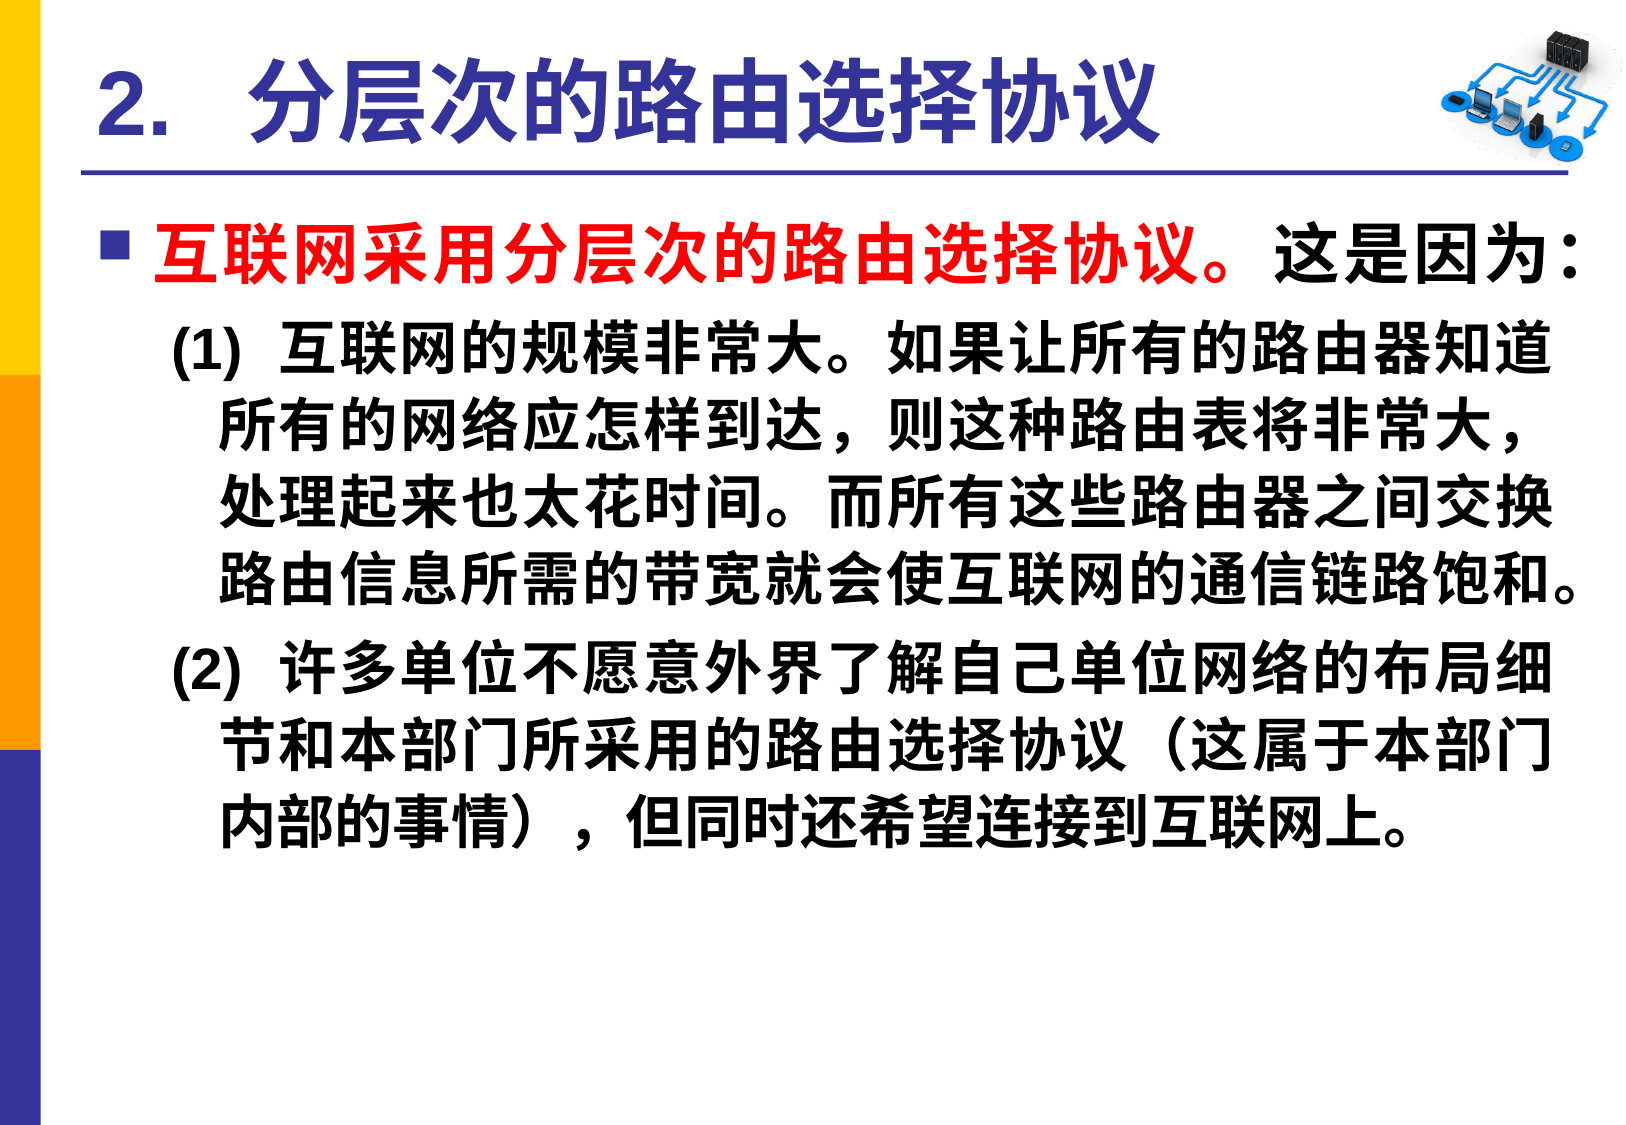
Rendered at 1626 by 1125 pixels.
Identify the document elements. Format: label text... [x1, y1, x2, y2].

list 互联网采用分层次的路由选择协议。这是因为： (1) 互联网的规模非常大。如果让所有的路由器知道所有的网络应怎样到达，则这种路由表将非常大，处理起来也太花时间。而所有这些路由器之间交换路由信息所需的带宽就会使互联网的通信链路饱和。 (2) 许多单位不愿意外界了解自己单位网络的布局细节和本部门所采用的路由选择协议（这属于本部门内部的事情），但同时还希望连接到互联网上。 [81, 196, 1569, 1006]
title 2. 分层次的路由选择协议 [81, 30, 1569, 161]
picture [1438, 30, 1624, 165]
